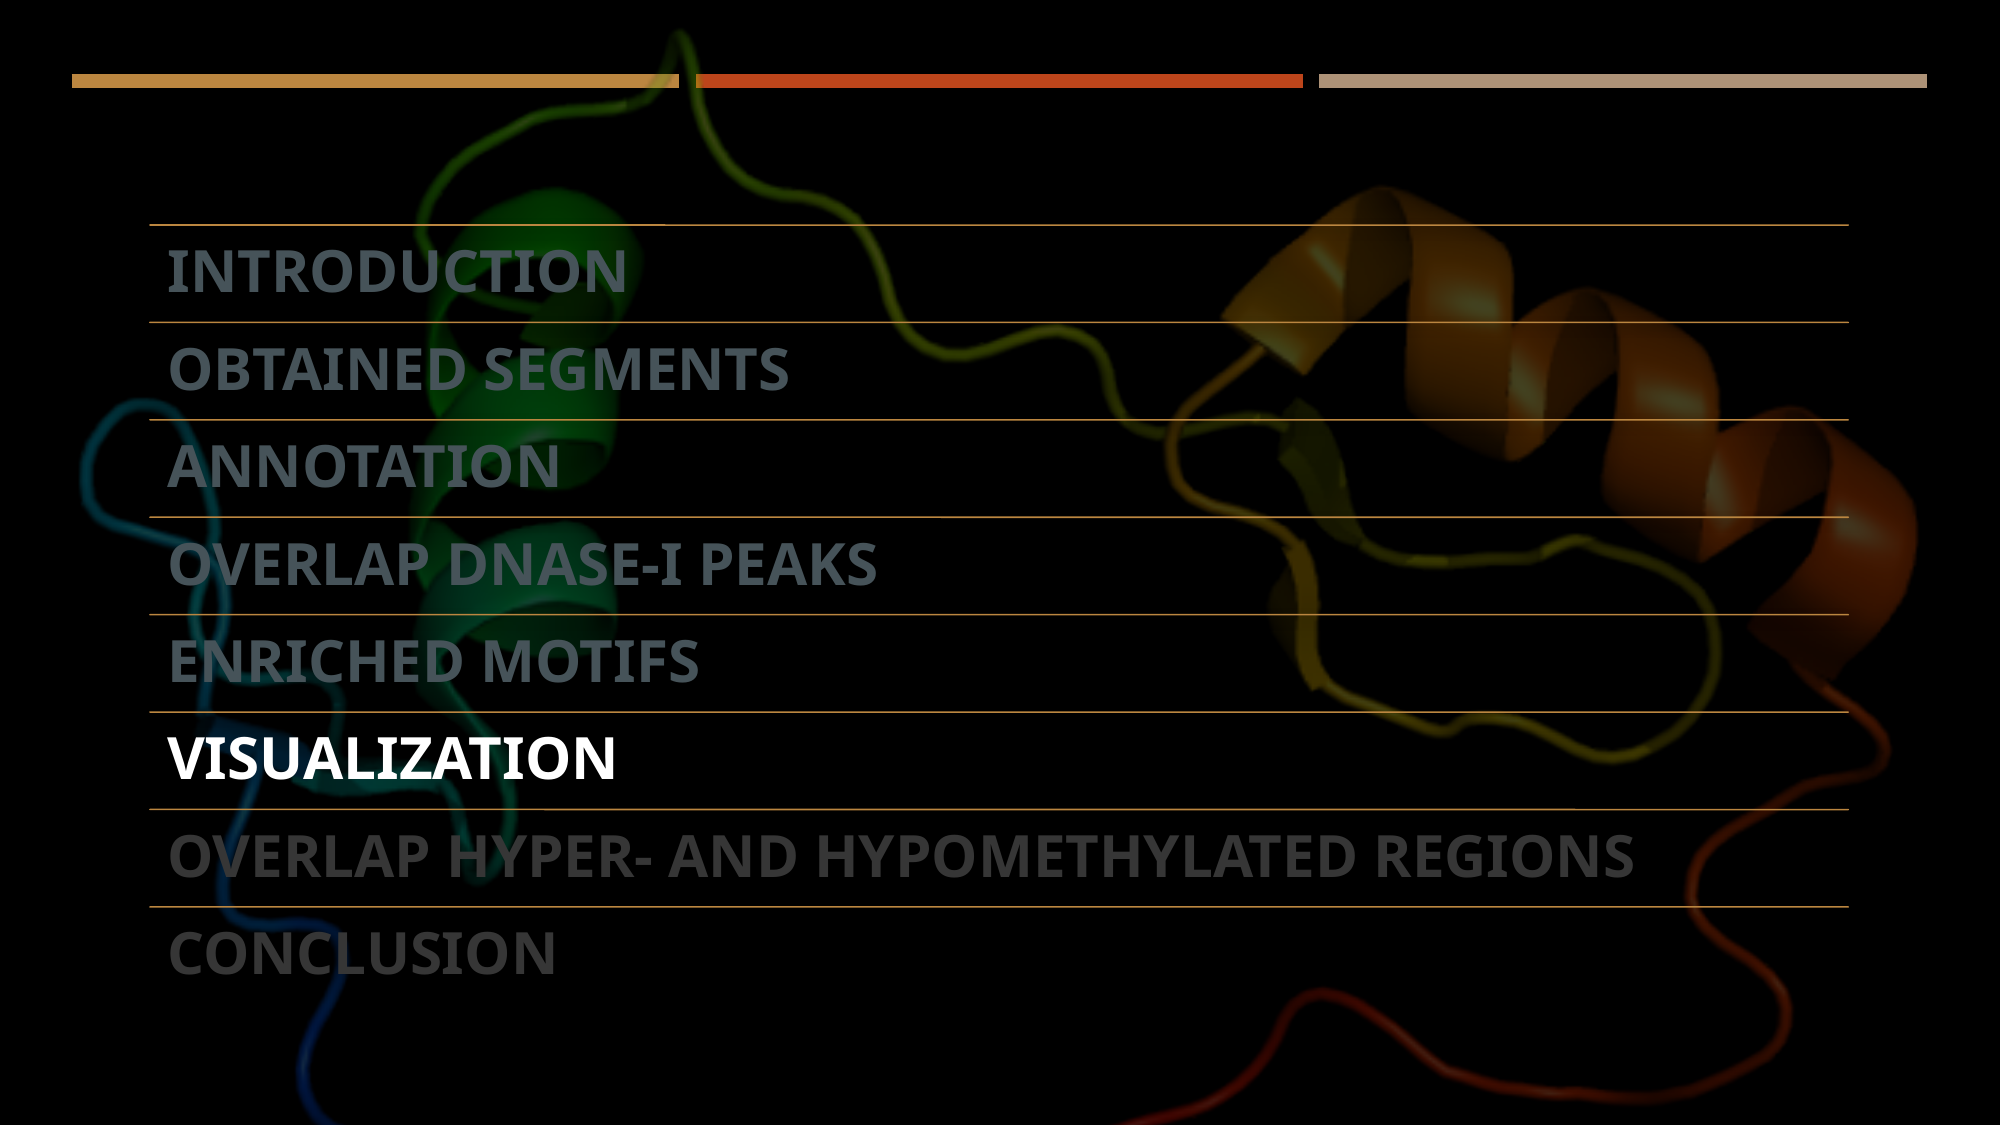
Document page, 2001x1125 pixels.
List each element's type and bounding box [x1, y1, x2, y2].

list [149, 224, 1849, 1005]
picture [0, 0, 2000, 1125]
